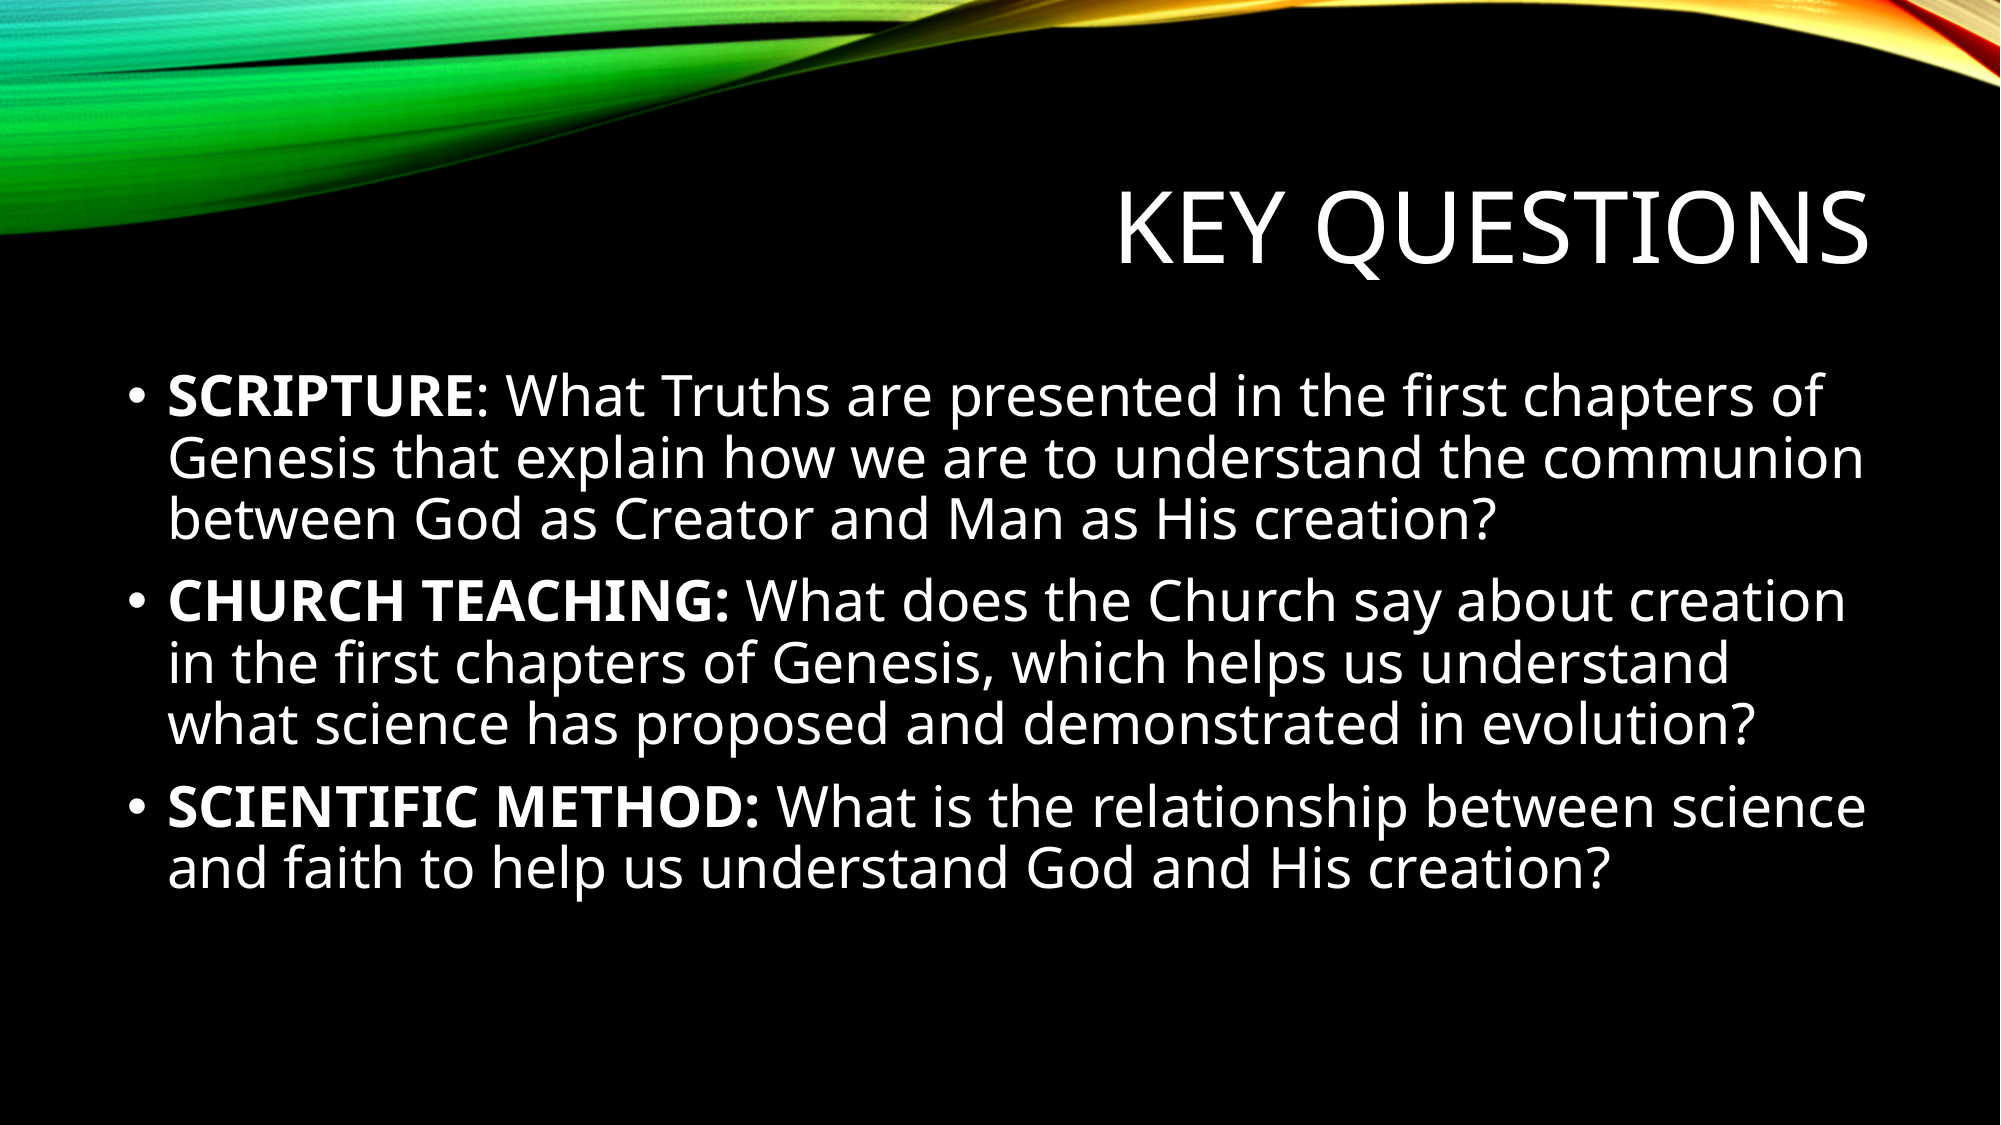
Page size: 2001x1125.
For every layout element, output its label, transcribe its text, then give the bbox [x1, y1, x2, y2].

list SCRIPTURE: What Truths are presented in the first chapters of Genesis that explain how we are to understand the communion between God as Creator and Man as His creation? CHURCH TEACHING: What does the Church say about creation in the first chapters of Genesis, which helps us understand what science has proposed and demonstrated in evolution? SCIENTIFIC METHOD: What is the relationship between science and faith to help us understand God and His creation? [112, 360, 1888, 1021]
title Key Questions [474, 125, 1888, 338]
picture [0, 0, 2000, 237]
